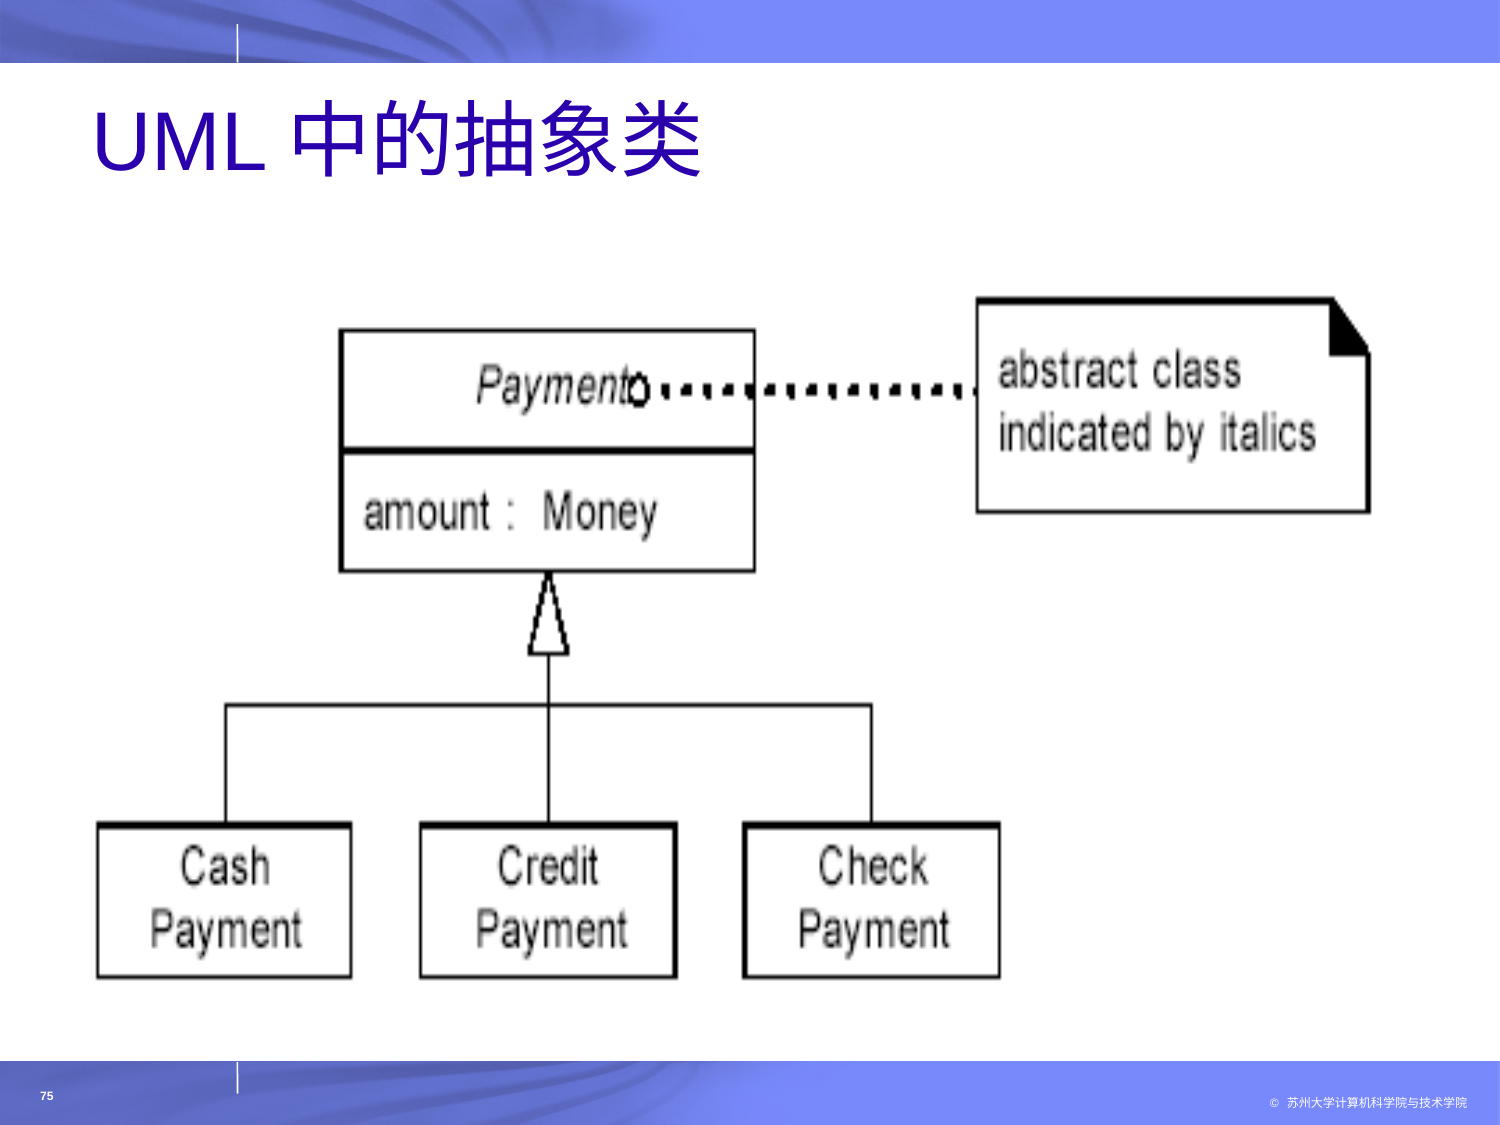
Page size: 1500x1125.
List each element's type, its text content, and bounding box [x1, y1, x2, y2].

title UML中的抽象类 [76, 91, 1430, 210]
picture [0, 1061, 1500, 1125]
picture [60, 263, 1408, 1020]
picture [0, 0, 1500, 63]
slide_number 75 [25, 1066, 191, 1120]
